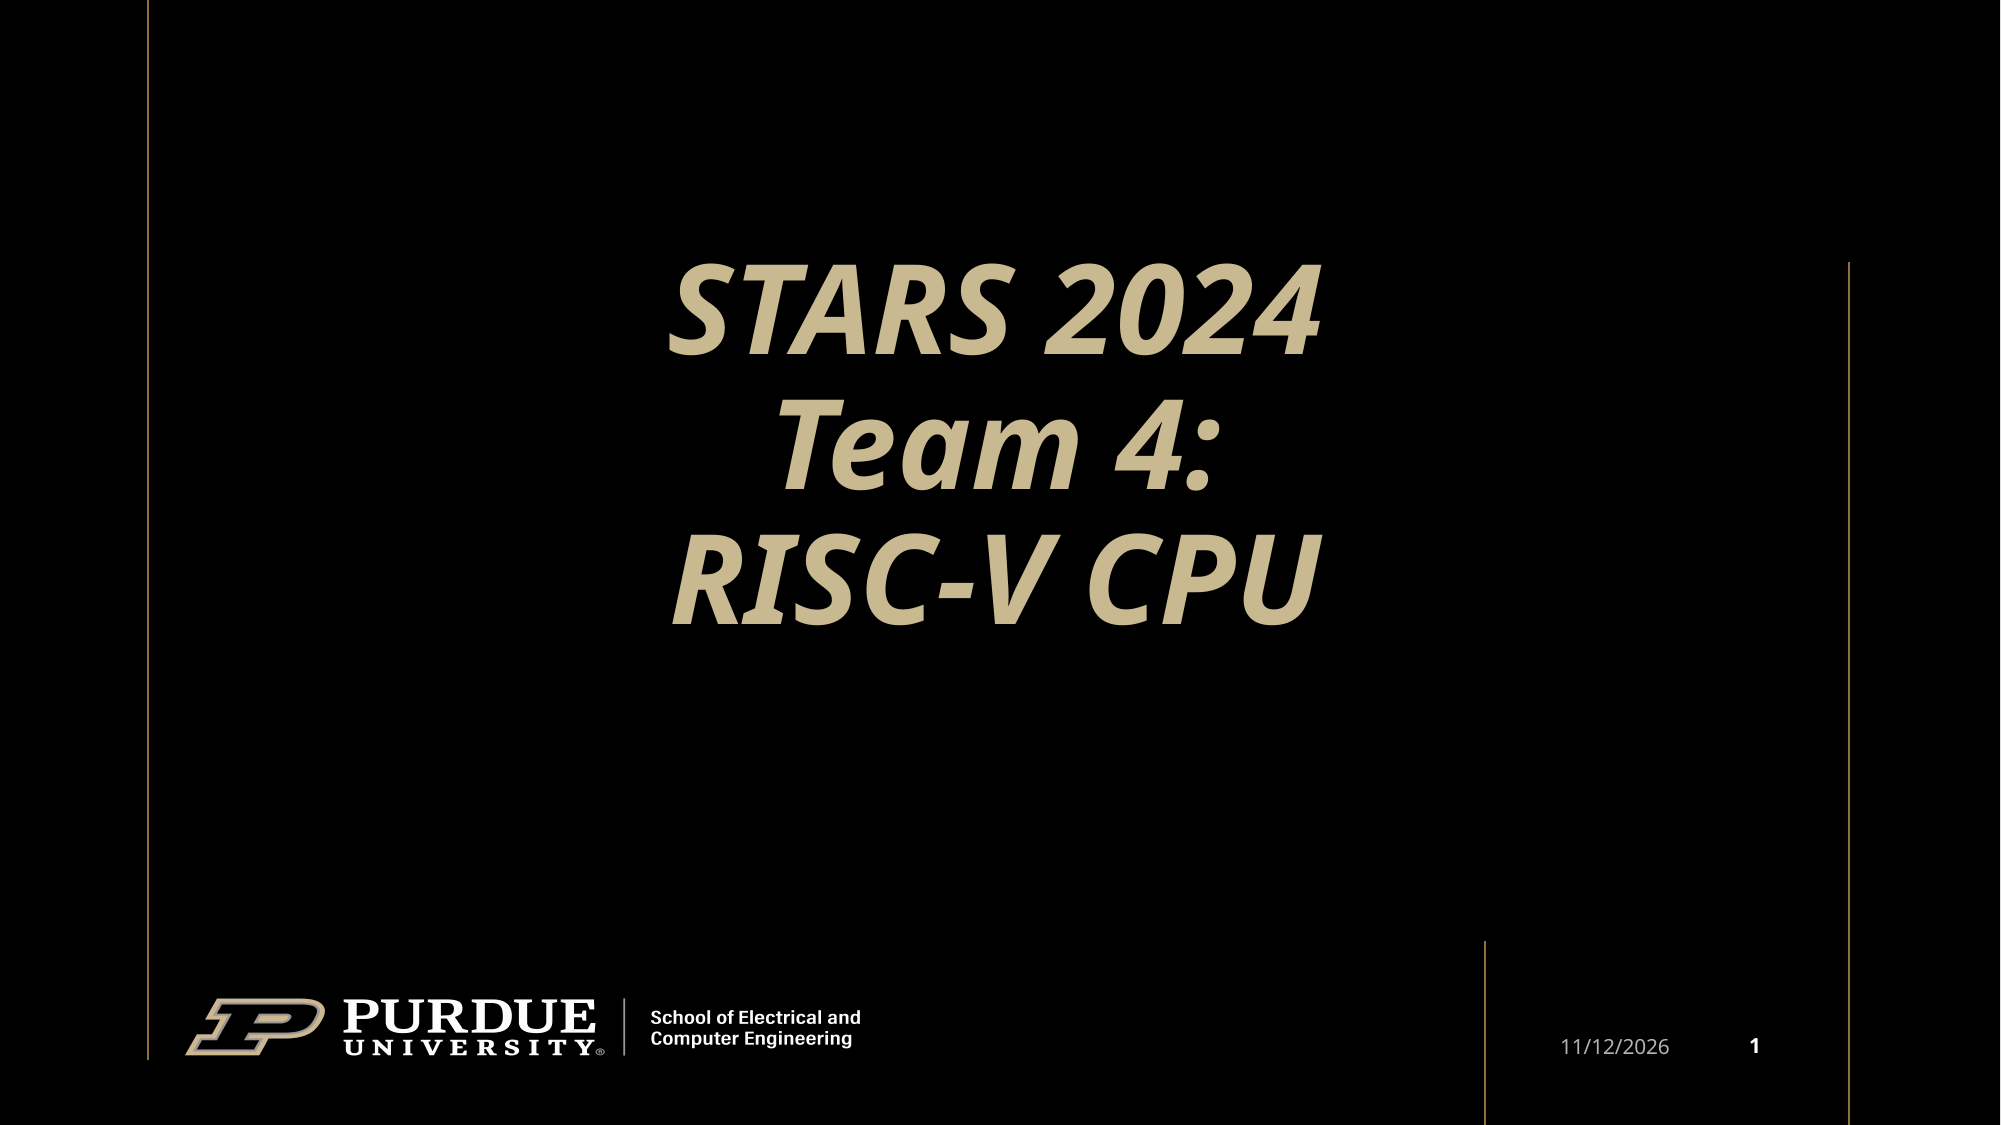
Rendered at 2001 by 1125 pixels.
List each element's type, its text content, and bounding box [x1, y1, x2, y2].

slide_number 1 [1714, 1017, 1795, 1078]
picture [185, 996, 965, 1059]
title STARS 2024 Team 4: RISC-V CPU [344, 243, 1648, 658]
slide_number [1494, 1021, 1685, 1075]
